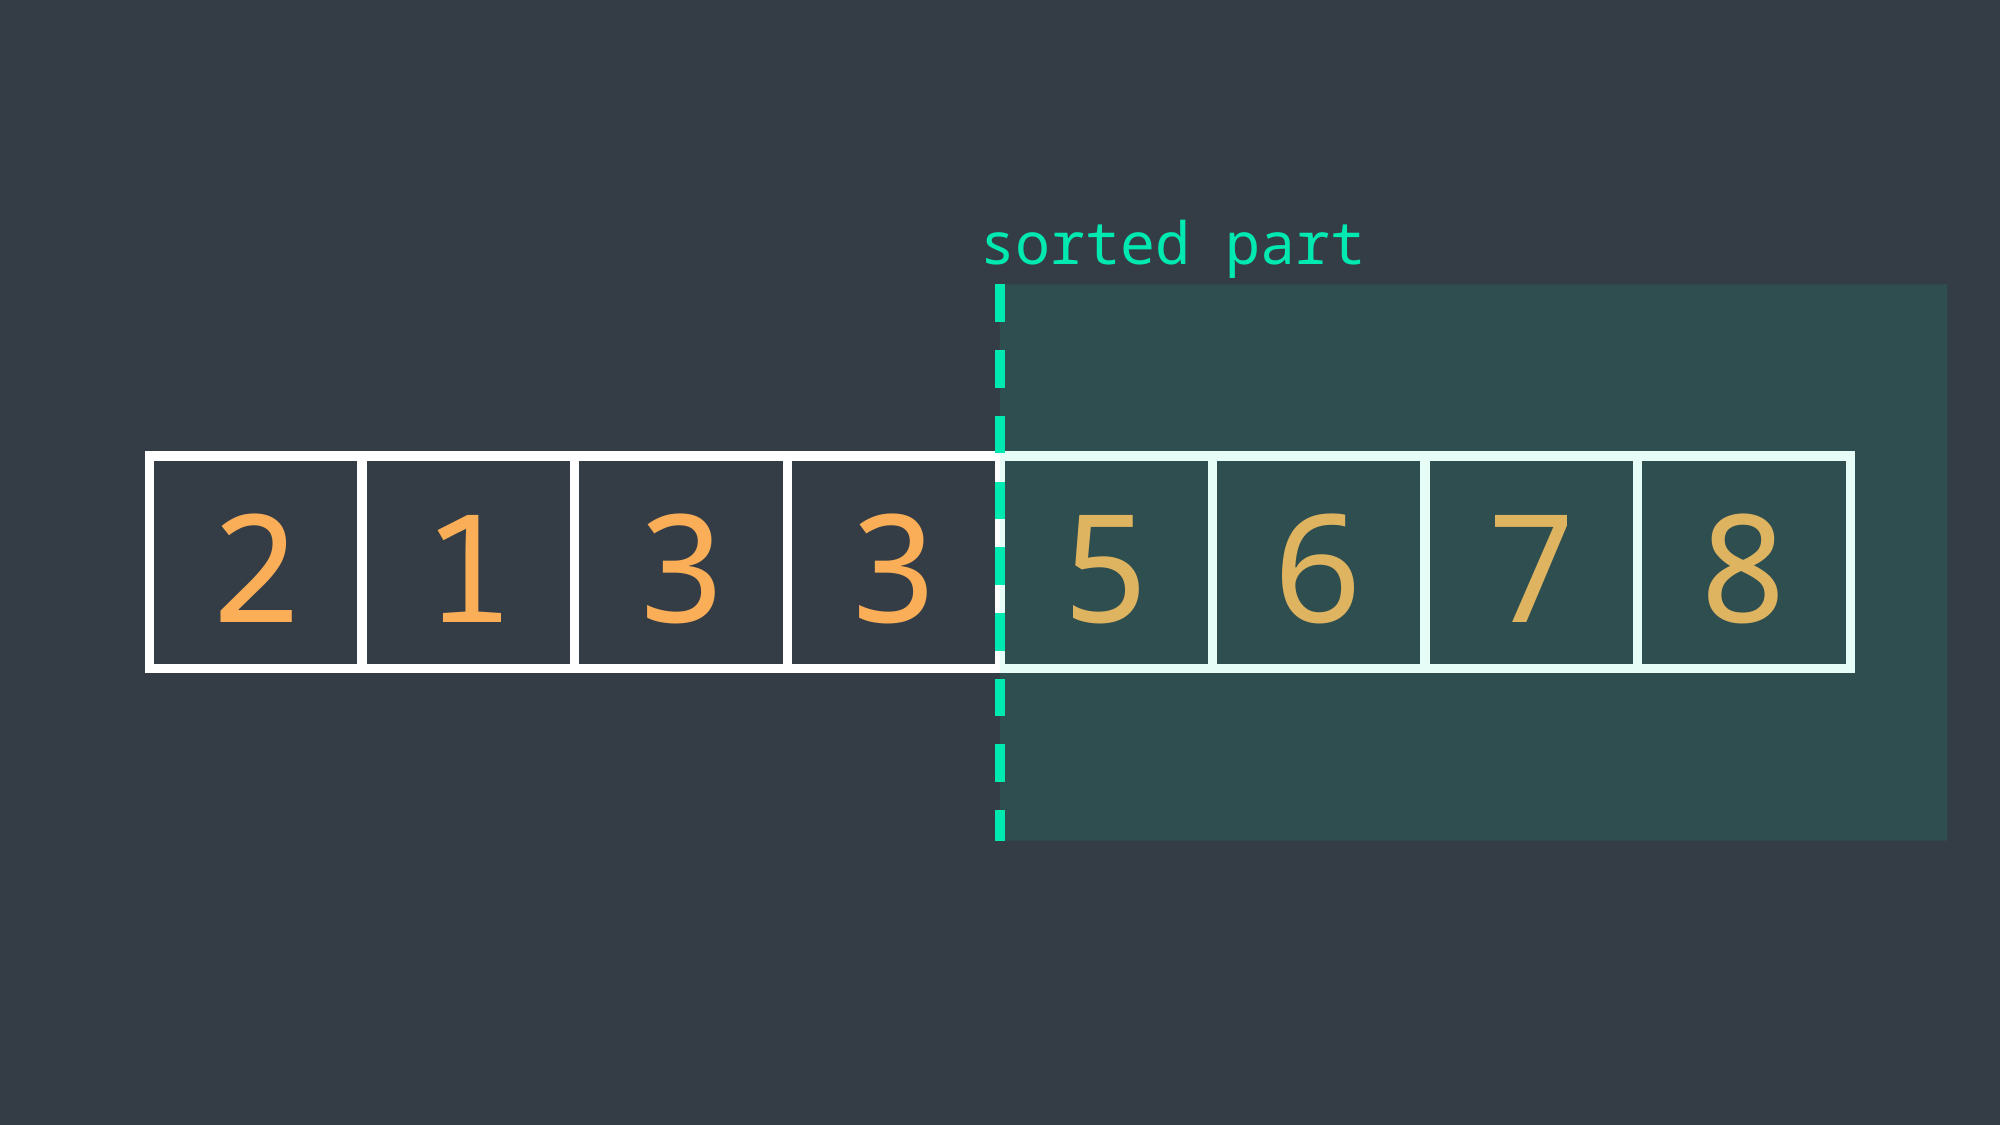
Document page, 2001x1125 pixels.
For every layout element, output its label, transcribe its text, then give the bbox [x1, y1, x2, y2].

text_box [999, 283, 1948, 842]
text_box sorted part [924, 198, 1381, 284]
text_box 3 [786, 455, 999, 670]
text_box 1 [361, 455, 574, 670]
text_box 3 [574, 455, 786, 670]
text_box 2 [148, 455, 361, 670]
